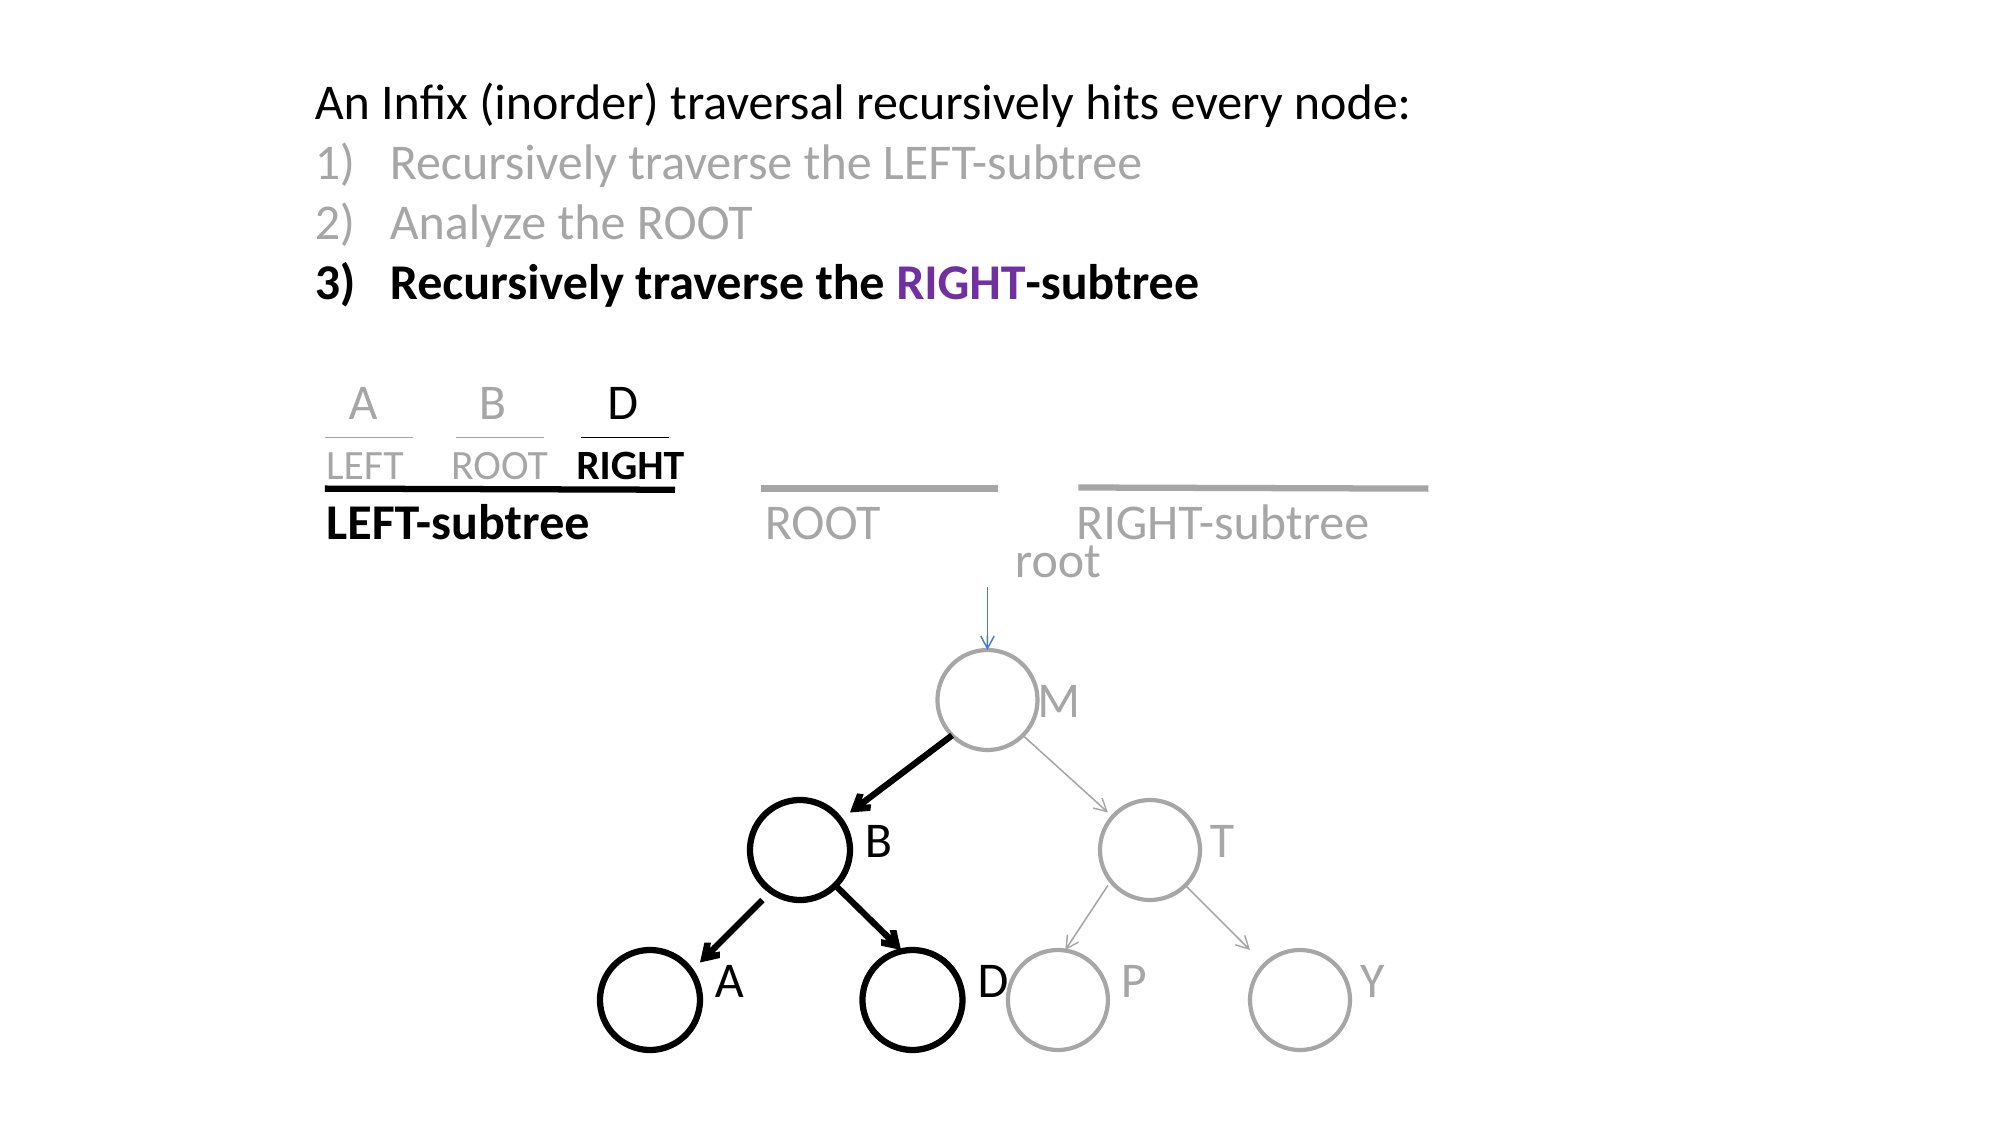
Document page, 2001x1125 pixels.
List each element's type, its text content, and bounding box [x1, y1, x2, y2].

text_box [1185, 885, 1251, 951]
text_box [1065, 885, 1109, 951]
text_box [860, 947, 965, 1053]
text_box [935, 648, 1040, 753]
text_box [699, 899, 763, 963]
text_box [1005, 947, 1111, 1053]
text_box An Infix (inorder) traversal recursively hits every node: Recursively traverse the LEFT-subtree Analyze the ROOT Recursively traverse the RIGHT-subtree A B D LEFT ROOT RIGHT LEFT-subtree ROOT RIGHT-subtree [299, 62, 1725, 558]
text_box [849, 735, 953, 813]
text_box [597, 947, 703, 1053]
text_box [1022, 735, 1109, 813]
text_box [747, 797, 853, 903]
list root M B T A D P Y [324, 558, 1675, 1125]
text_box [835, 885, 902, 951]
text_box [1097, 797, 1203, 903]
text_box [1247, 947, 1353, 1053]
